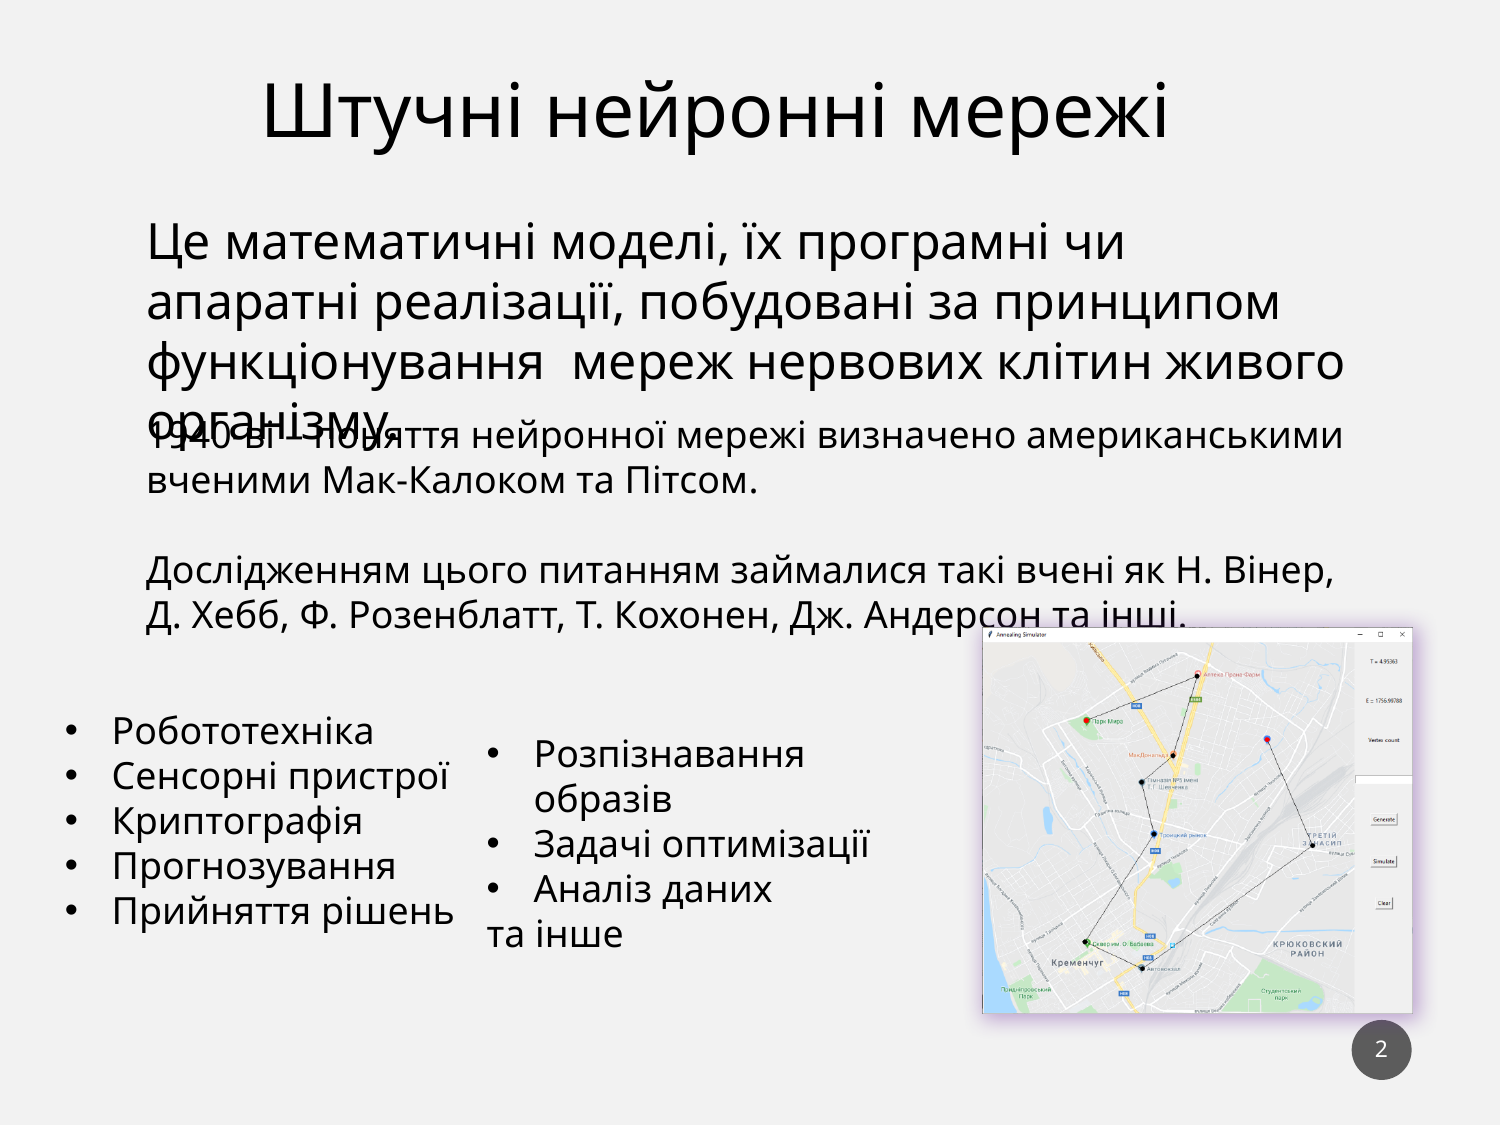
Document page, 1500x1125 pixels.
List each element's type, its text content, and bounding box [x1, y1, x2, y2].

text_box 1940-ві – поняття нейронної мережі визначено американськими вченими Мак-Калоком та Пітсом. Дослідженням цього питанням займалися такі вчені як Н. Вінер, Д. Хебб, Ф. Розенблатт, Т. Кохонен, Дж. Андерсон та інші. [131, 403, 1369, 644]
text_box Це математичні моделі, їх програмні чи апаратні реалізації, побудовані за принципом функціонування мереж нервових клітин живого організму. [131, 201, 1369, 403]
text_box Розпізнавання образів Задачі оптимізації Аналіз даних та інше [471, 722, 931, 963]
picture [982, 627, 1413, 1014]
slide_number 2 [1351, 1032, 1412, 1080]
text_box Штучні нейронні мережі [245, 54, 1186, 160]
text_box Робототехніка Сенсорні пристрої Криптографія Прогнозування Прийняття рішень [49, 699, 472, 940]
